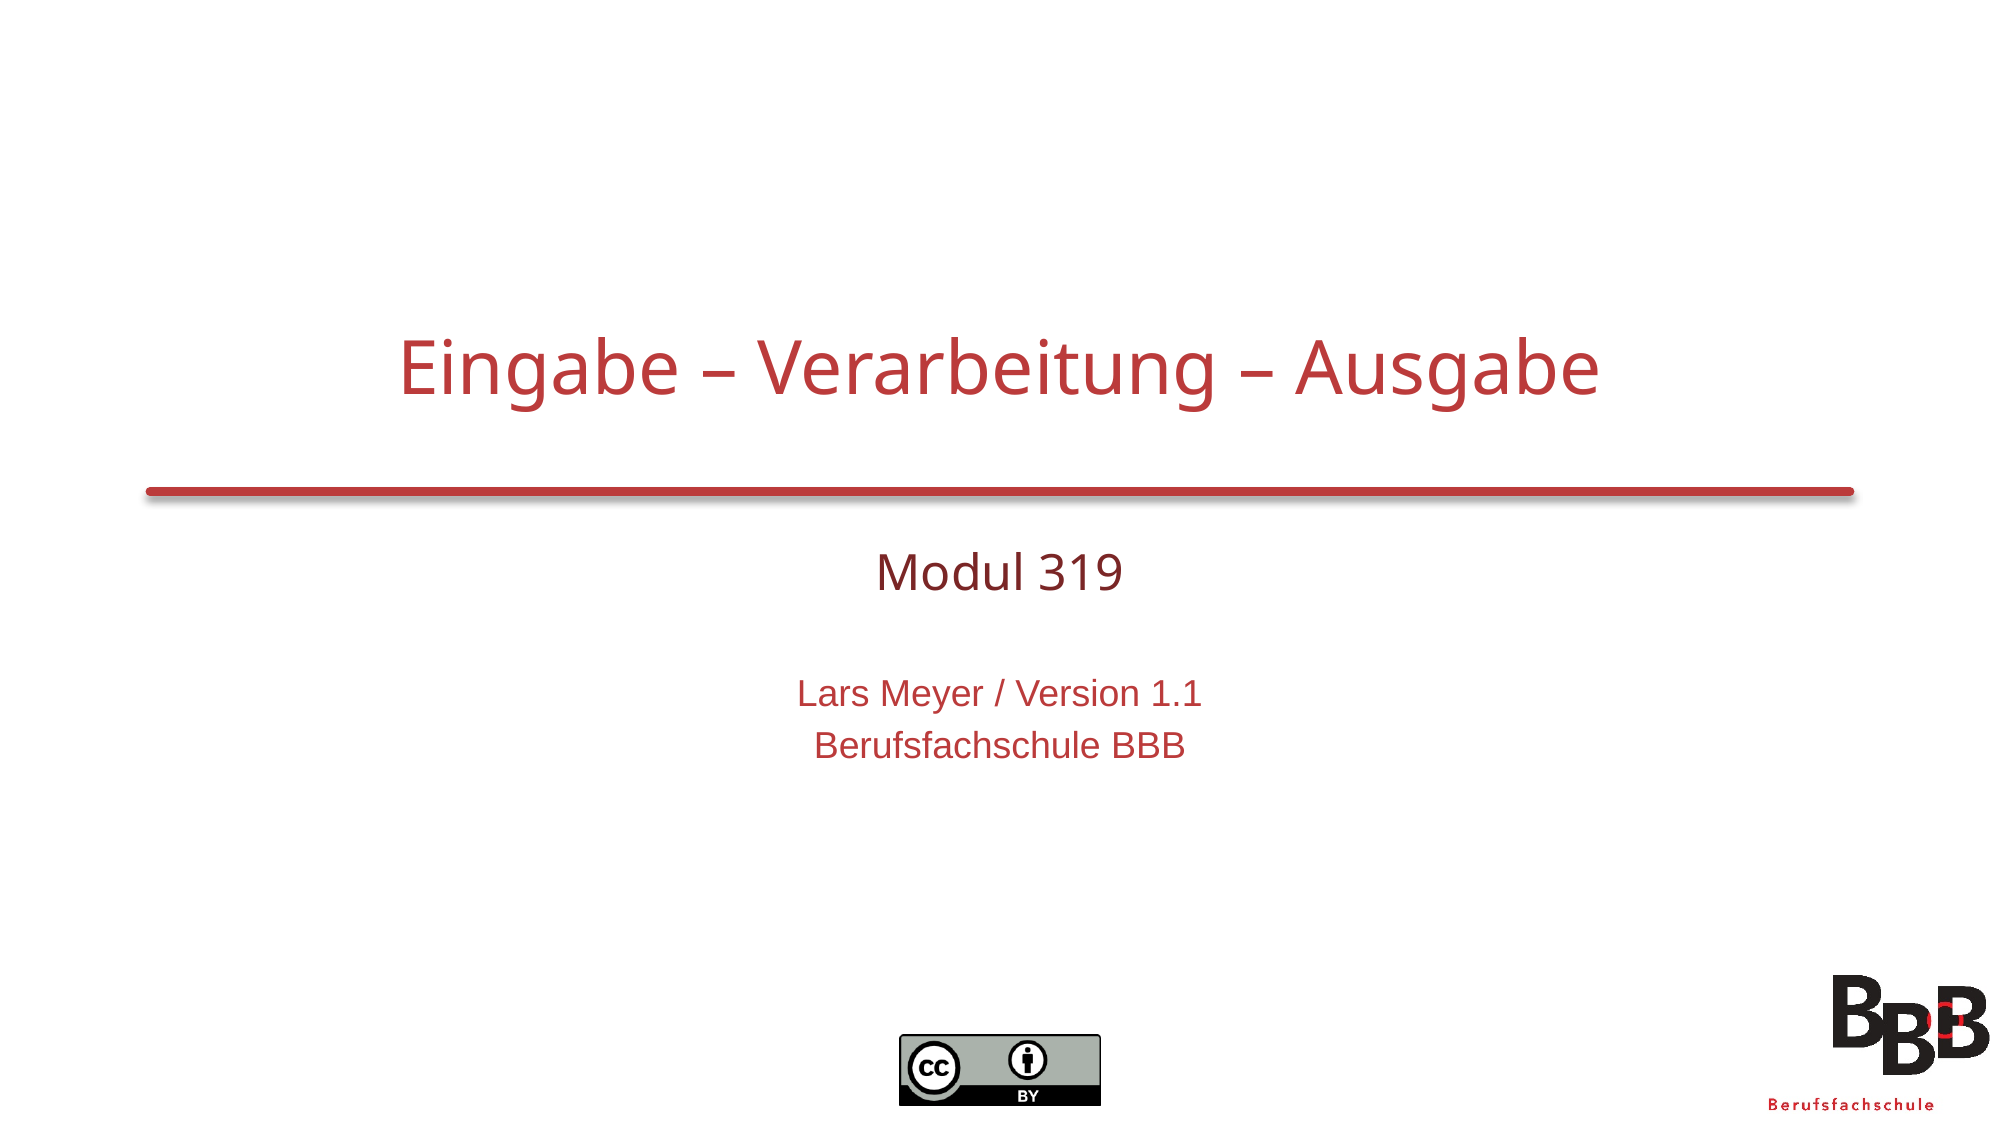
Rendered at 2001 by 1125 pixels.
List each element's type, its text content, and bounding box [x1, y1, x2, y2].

picture [899, 1034, 1101, 1106]
subtitle Lars Meyer / Version 1.1 Berufsfachschule BBB [484, 668, 1516, 819]
footer Modul 319 [150, 527, 1850, 622]
picture [1767, 975, 1990, 1114]
title Eingabe – Verarbeitung – Ausgabe [150, 243, 1850, 485]
